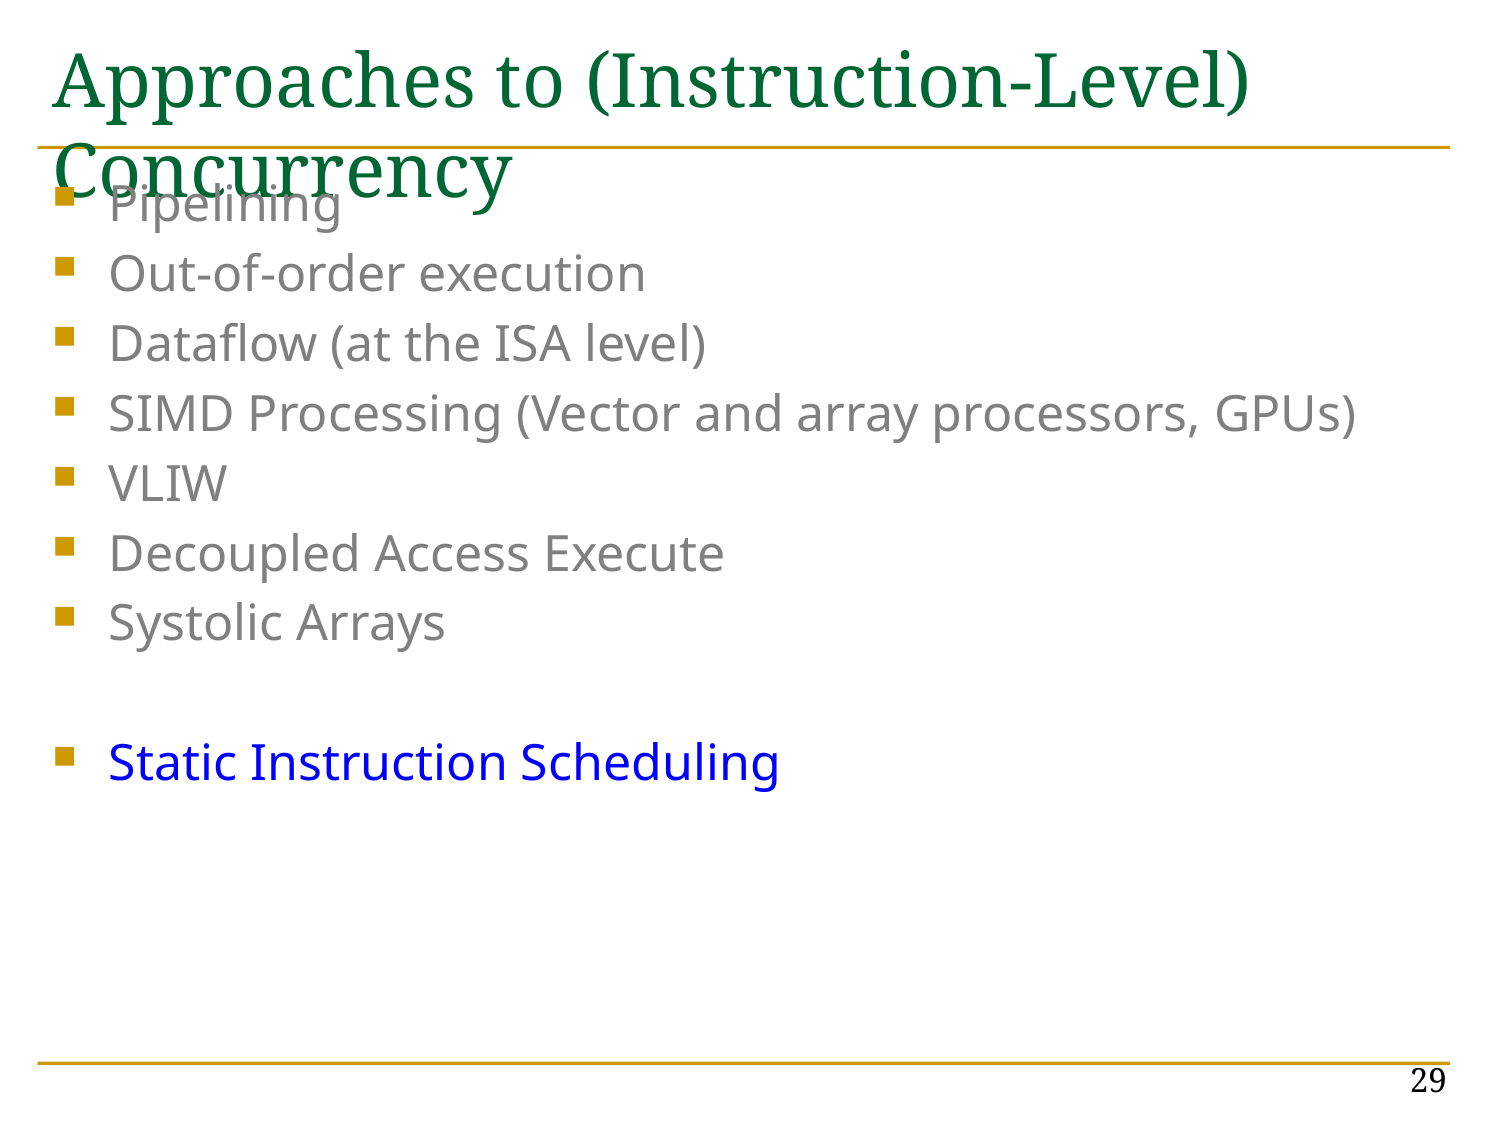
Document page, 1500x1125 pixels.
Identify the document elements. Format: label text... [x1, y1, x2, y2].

list Pipelining Out-of-order execution Dataflow (at the ISA level) SIMD Processing (Vector and array processors, GPUs) VLIW Decoupled Access Execute Systolic Arrays Static Instruction Scheduling [37, 163, 1450, 1016]
slide_number 29 [1111, 1036, 1462, 1112]
title Approaches to (Instruction-Level) Concurrency [37, 24, 1500, 200]
